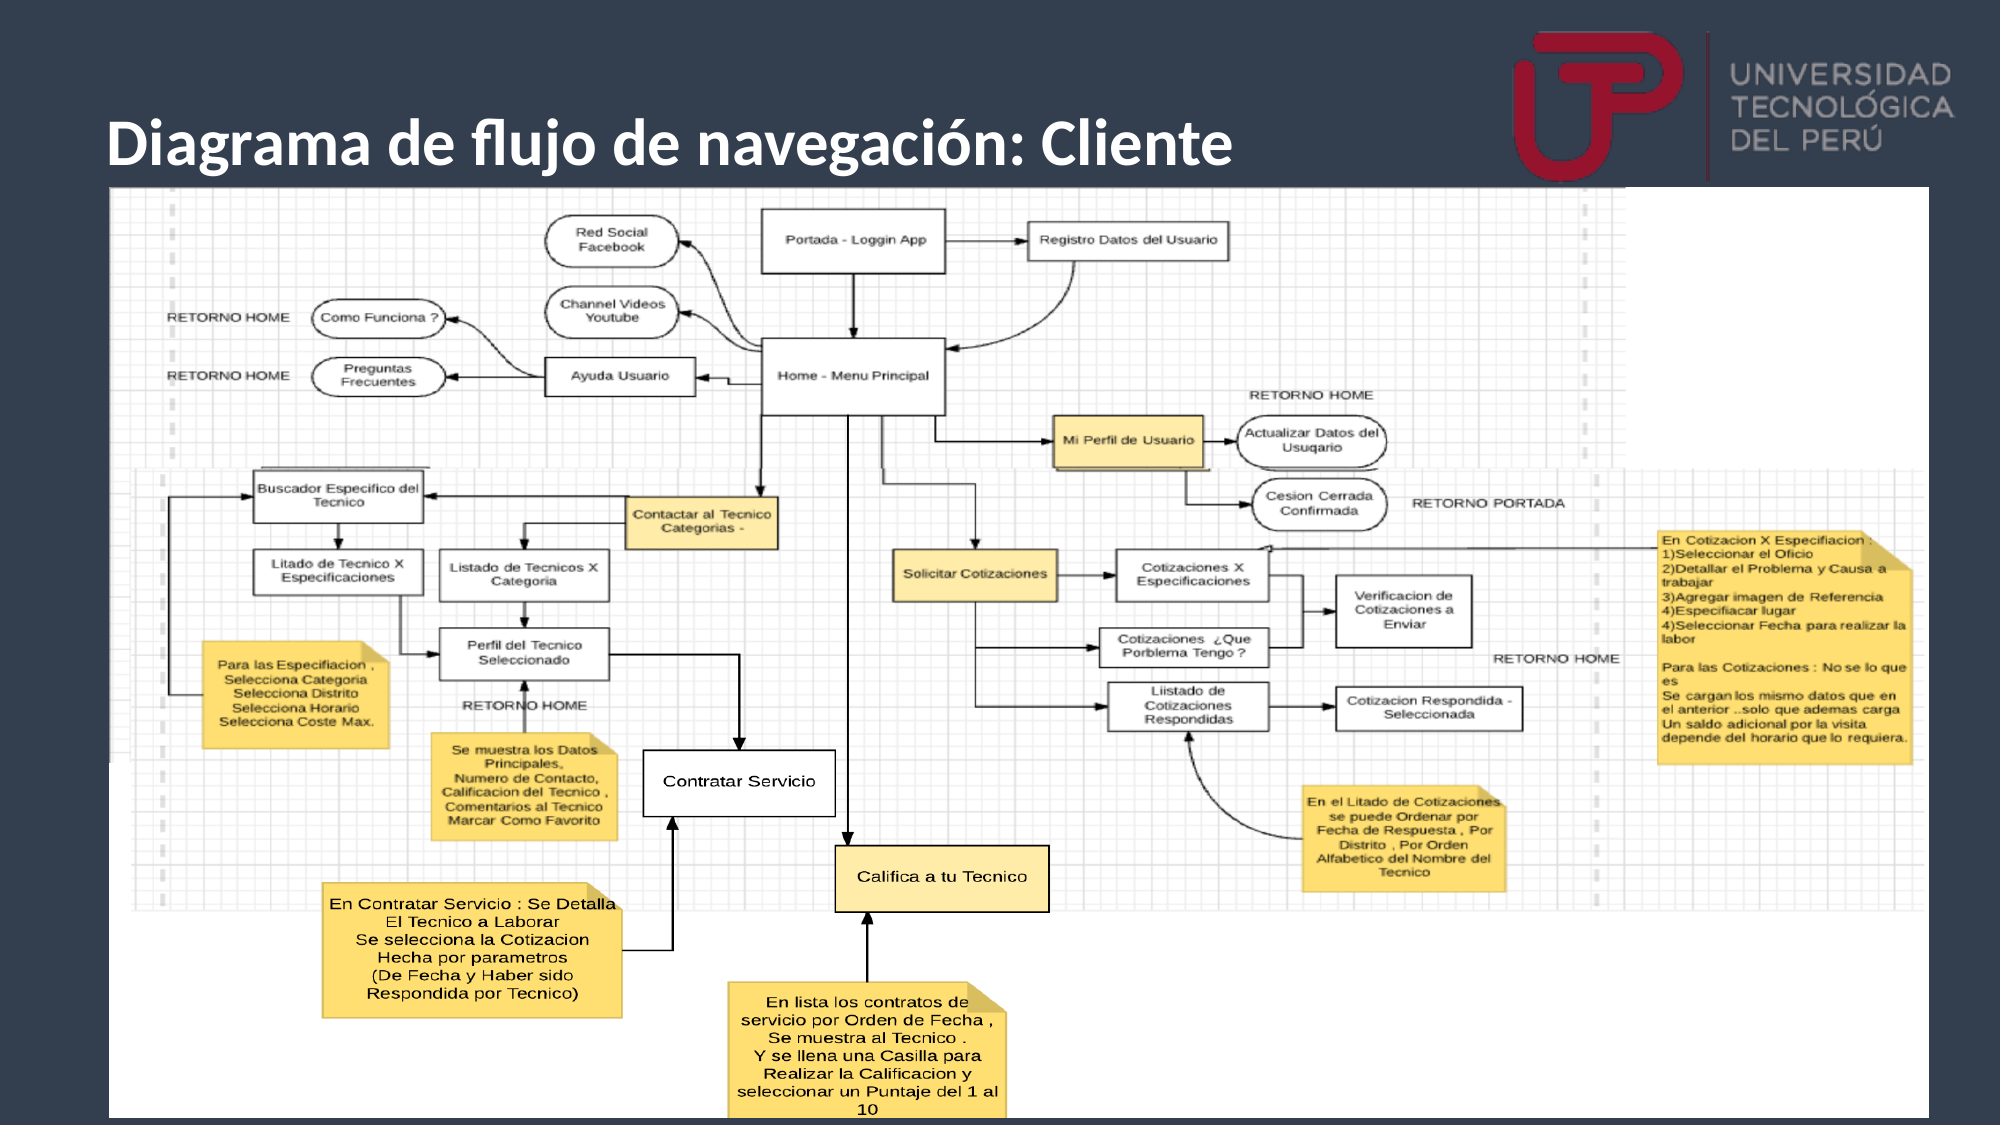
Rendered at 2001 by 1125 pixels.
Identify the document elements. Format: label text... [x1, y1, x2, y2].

picture [109, 22, 1966, 1118]
text_box Diagrama de flujo de navegación: Cliente [92, 91, 1441, 186]
